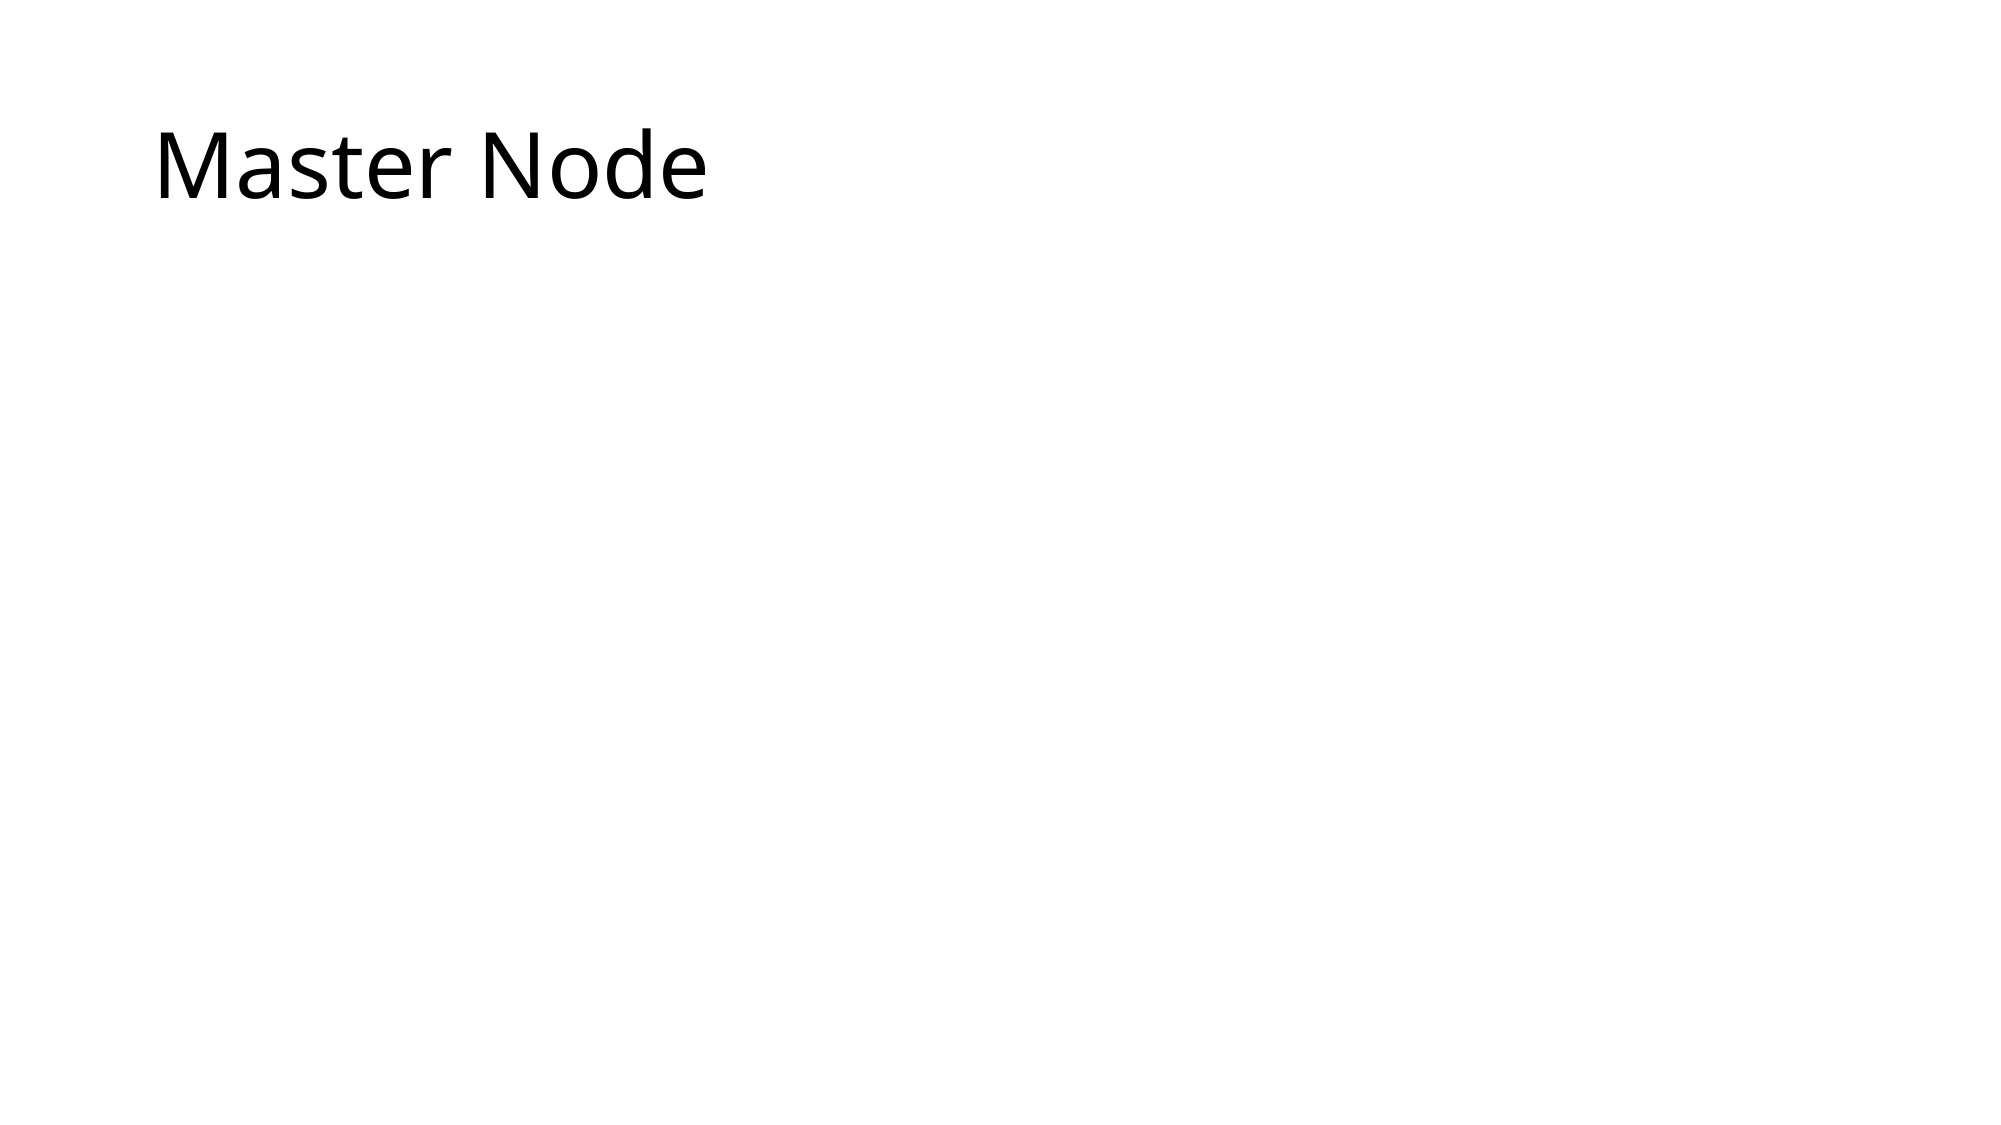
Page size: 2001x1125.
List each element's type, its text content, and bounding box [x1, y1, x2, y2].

title Master Node [137, 59, 1863, 278]
